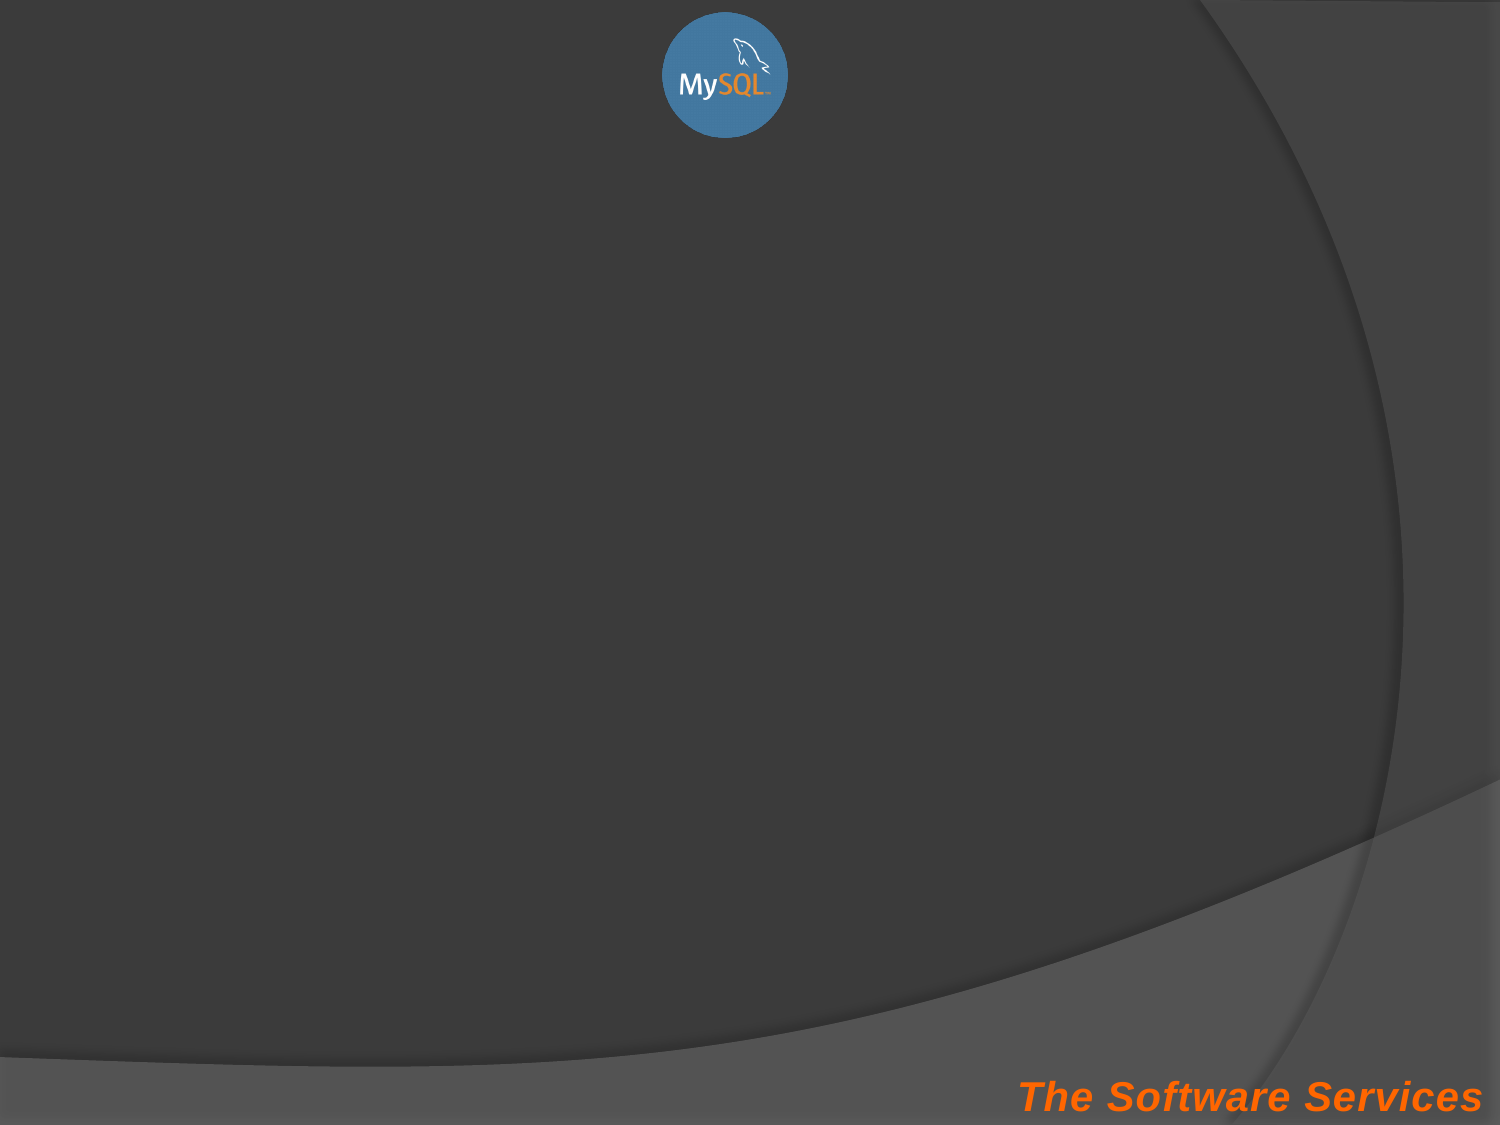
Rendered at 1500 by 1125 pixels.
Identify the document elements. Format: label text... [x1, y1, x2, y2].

picture [662, 12, 788, 138]
text_box The Software Services [1002, 1062, 1499, 1125]
